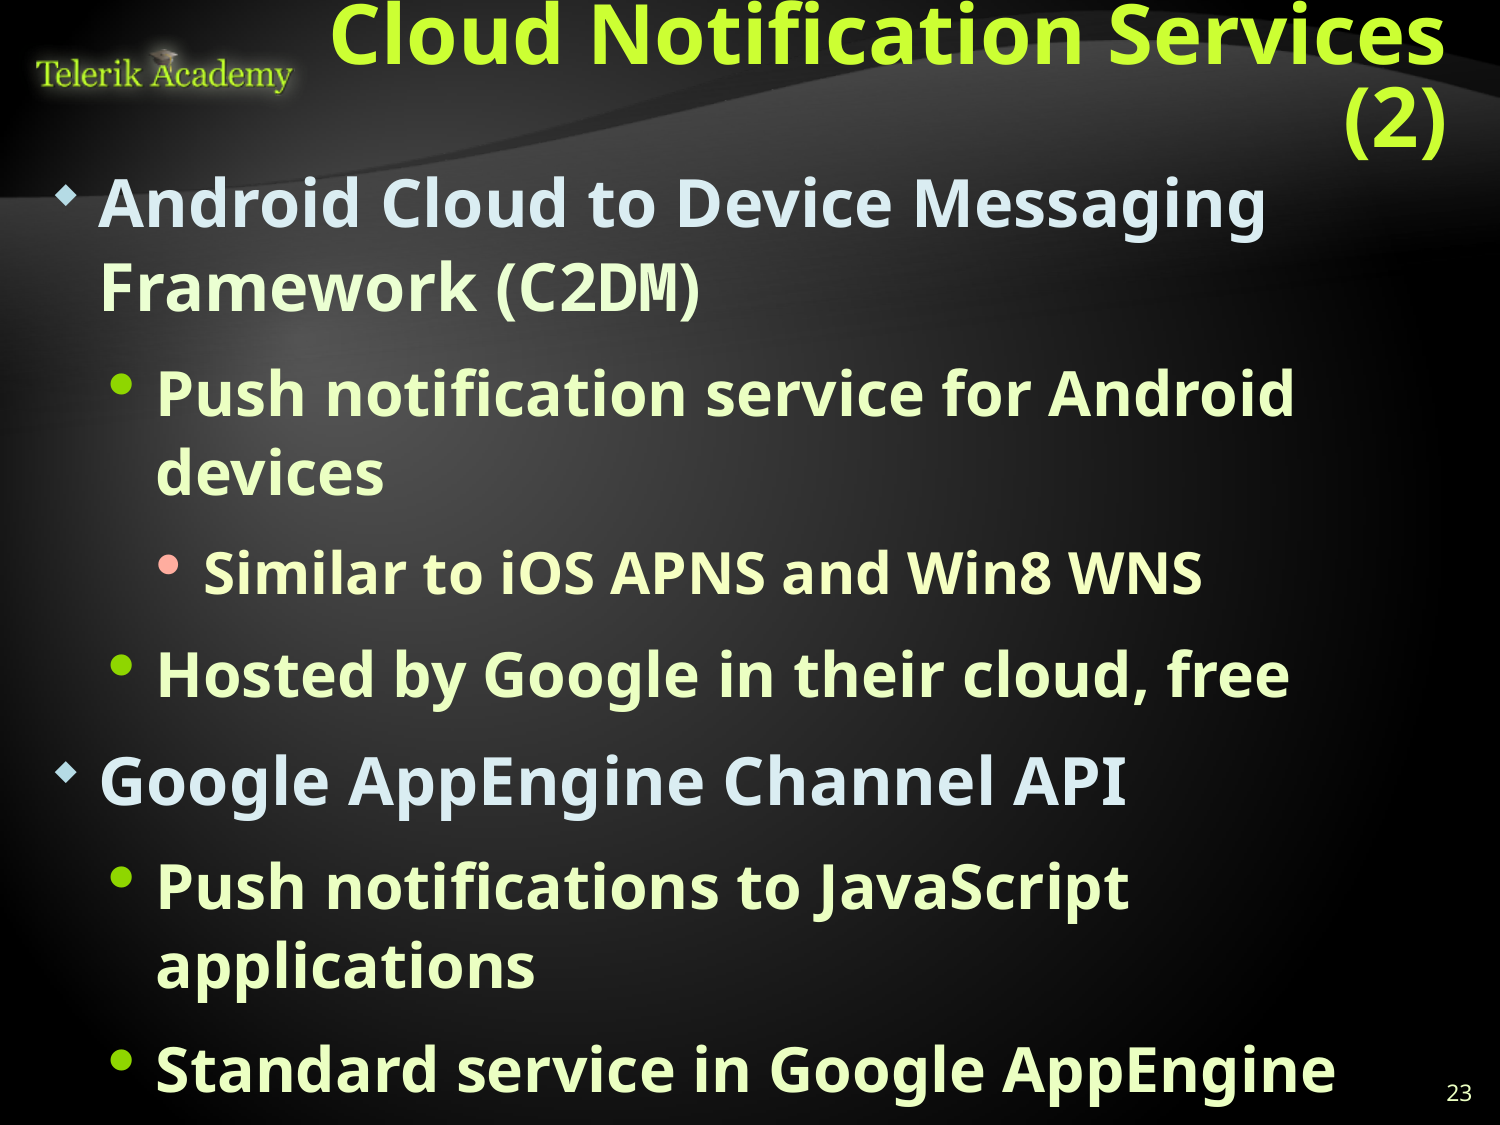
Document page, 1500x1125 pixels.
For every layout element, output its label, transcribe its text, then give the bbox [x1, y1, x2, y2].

slide_number 23 [1412, 1074, 1488, 1113]
picture [0, 0, 1500, 1125]
title Cloud Notification Services (2) [300, 12, 1463, 149]
list Android Cloud to Device Messaging Framework (C2DM) Push notification service for Android devices Similar to iOS APNS and Win8 WNS Hosted by Google in their cloud, free Google AppEngine Channel API Push notifications to JavaScript applications Standard service in Google AppEngine (GAE) Has Java and Python API (no C# / PHP / Ruby) [37, 149, 1463, 1100]
